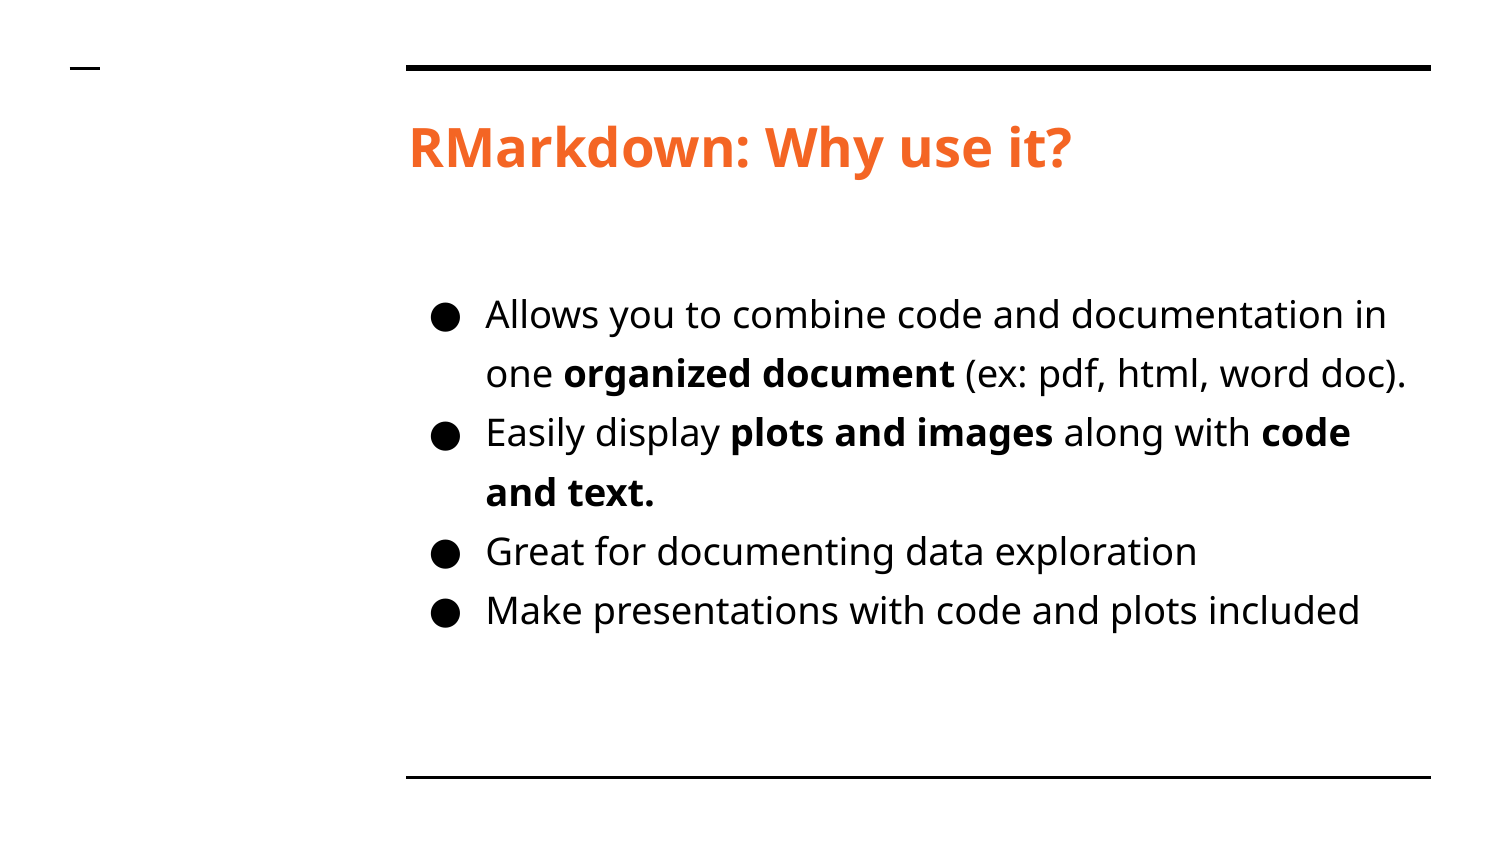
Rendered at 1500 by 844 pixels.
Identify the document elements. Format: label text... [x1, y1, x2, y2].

title RMarkdown: Why use it? [393, 94, 1431, 199]
list Allows you to combine code and documentation in one organized document (ex: pdf, html, word doc). Easily display plots and images along with code and text. Great for documenting data exploration Make presentations with code and plots included [395, 261, 1433, 755]
